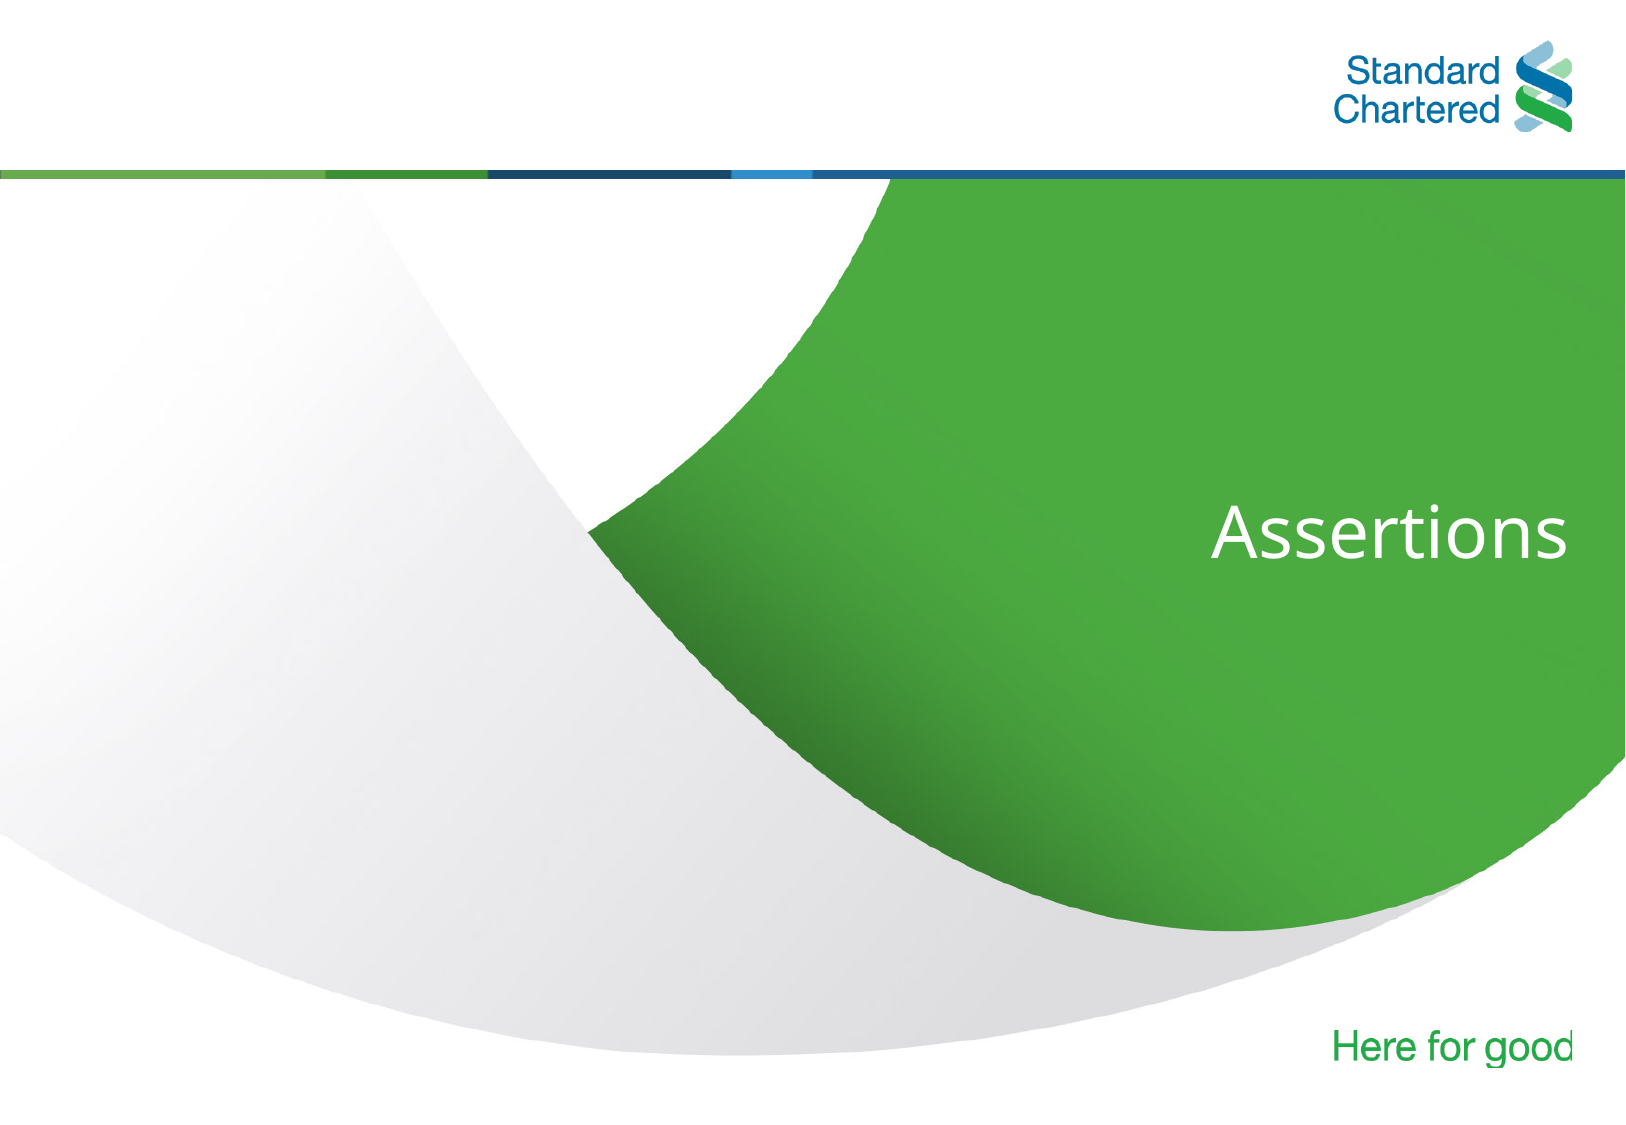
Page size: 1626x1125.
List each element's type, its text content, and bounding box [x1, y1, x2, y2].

title Assertions [697, 329, 1570, 575]
picture [0, 2, 1626, 1123]
